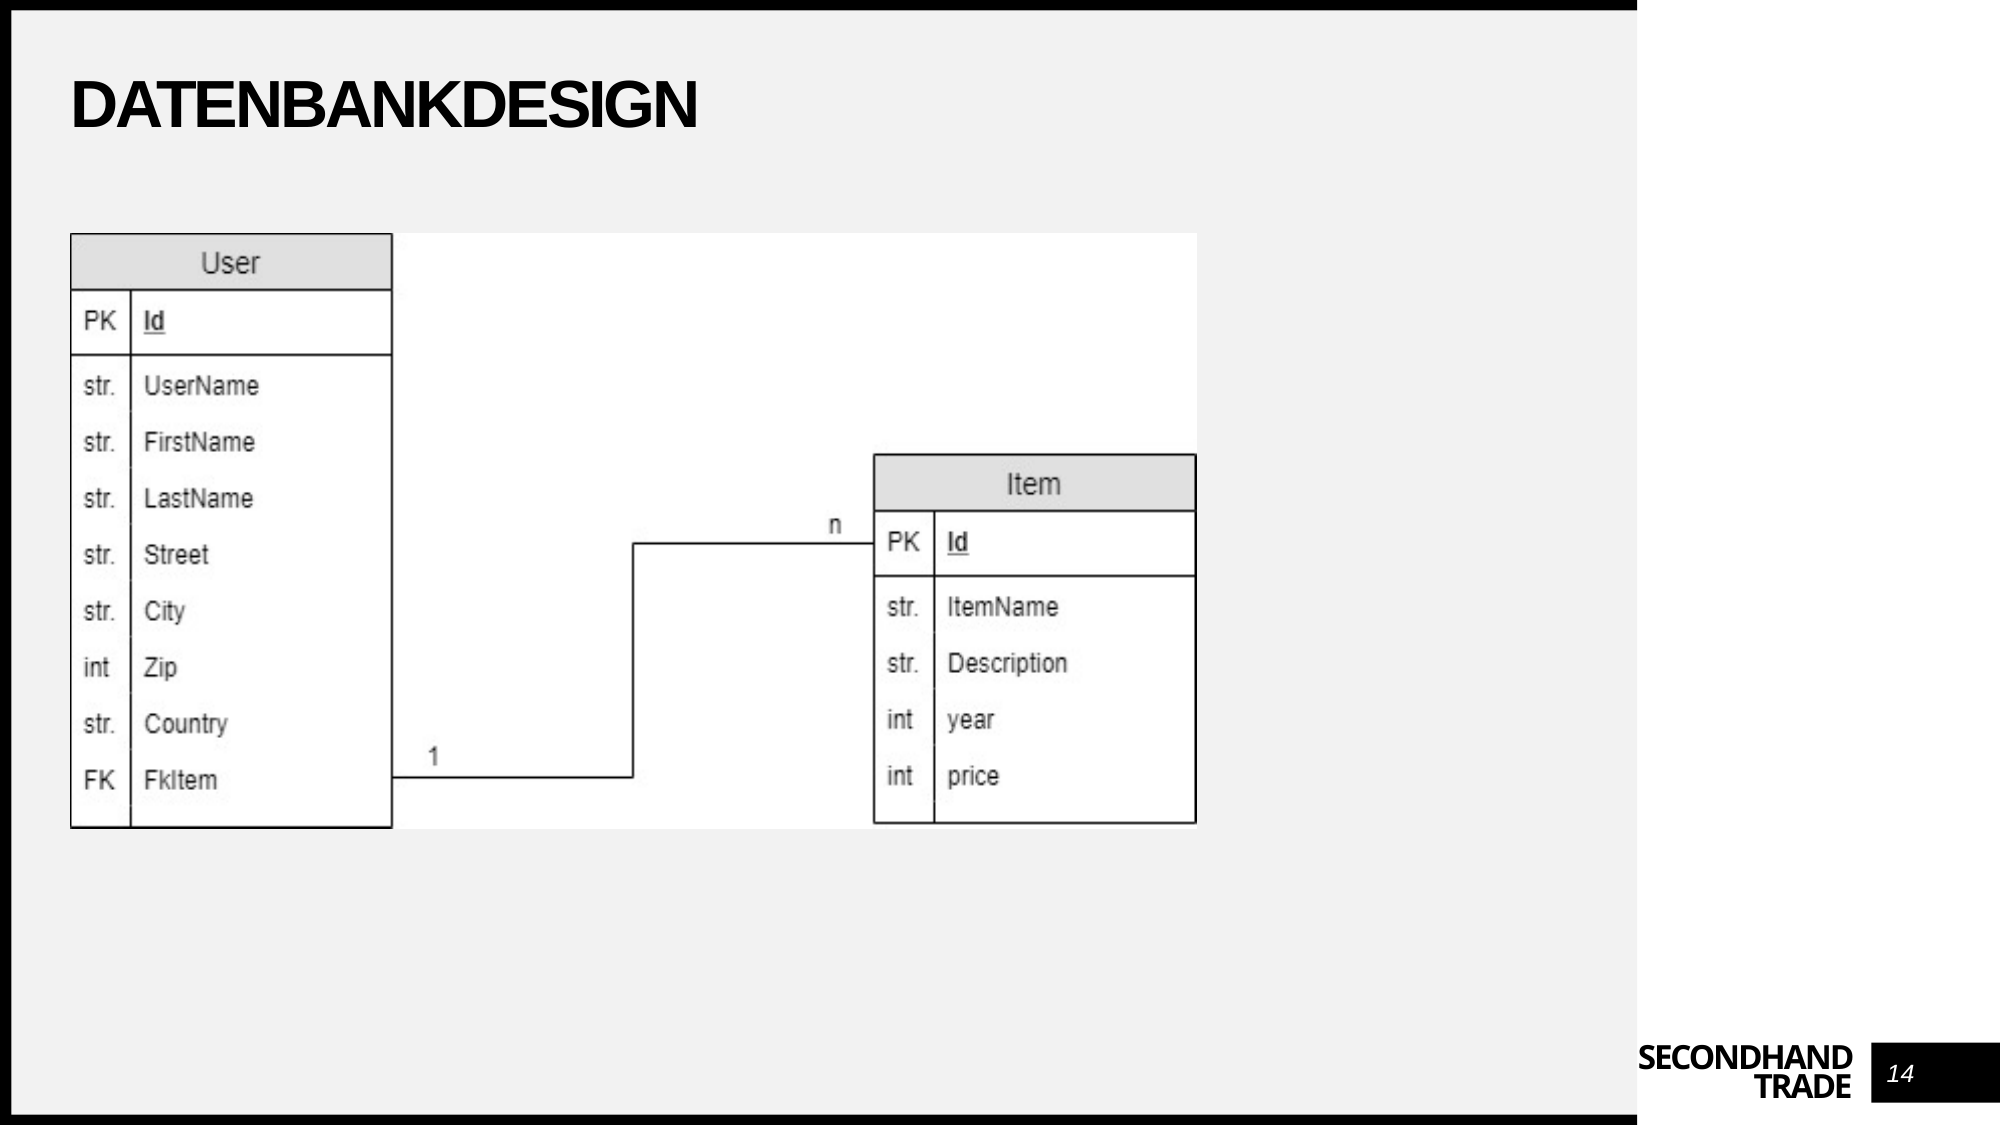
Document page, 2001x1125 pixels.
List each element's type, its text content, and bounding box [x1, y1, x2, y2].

title Datenbankdesign [70, 70, 1580, 142]
picture [70, 233, 1197, 829]
slide_number 14 [1877, 1050, 1924, 1096]
